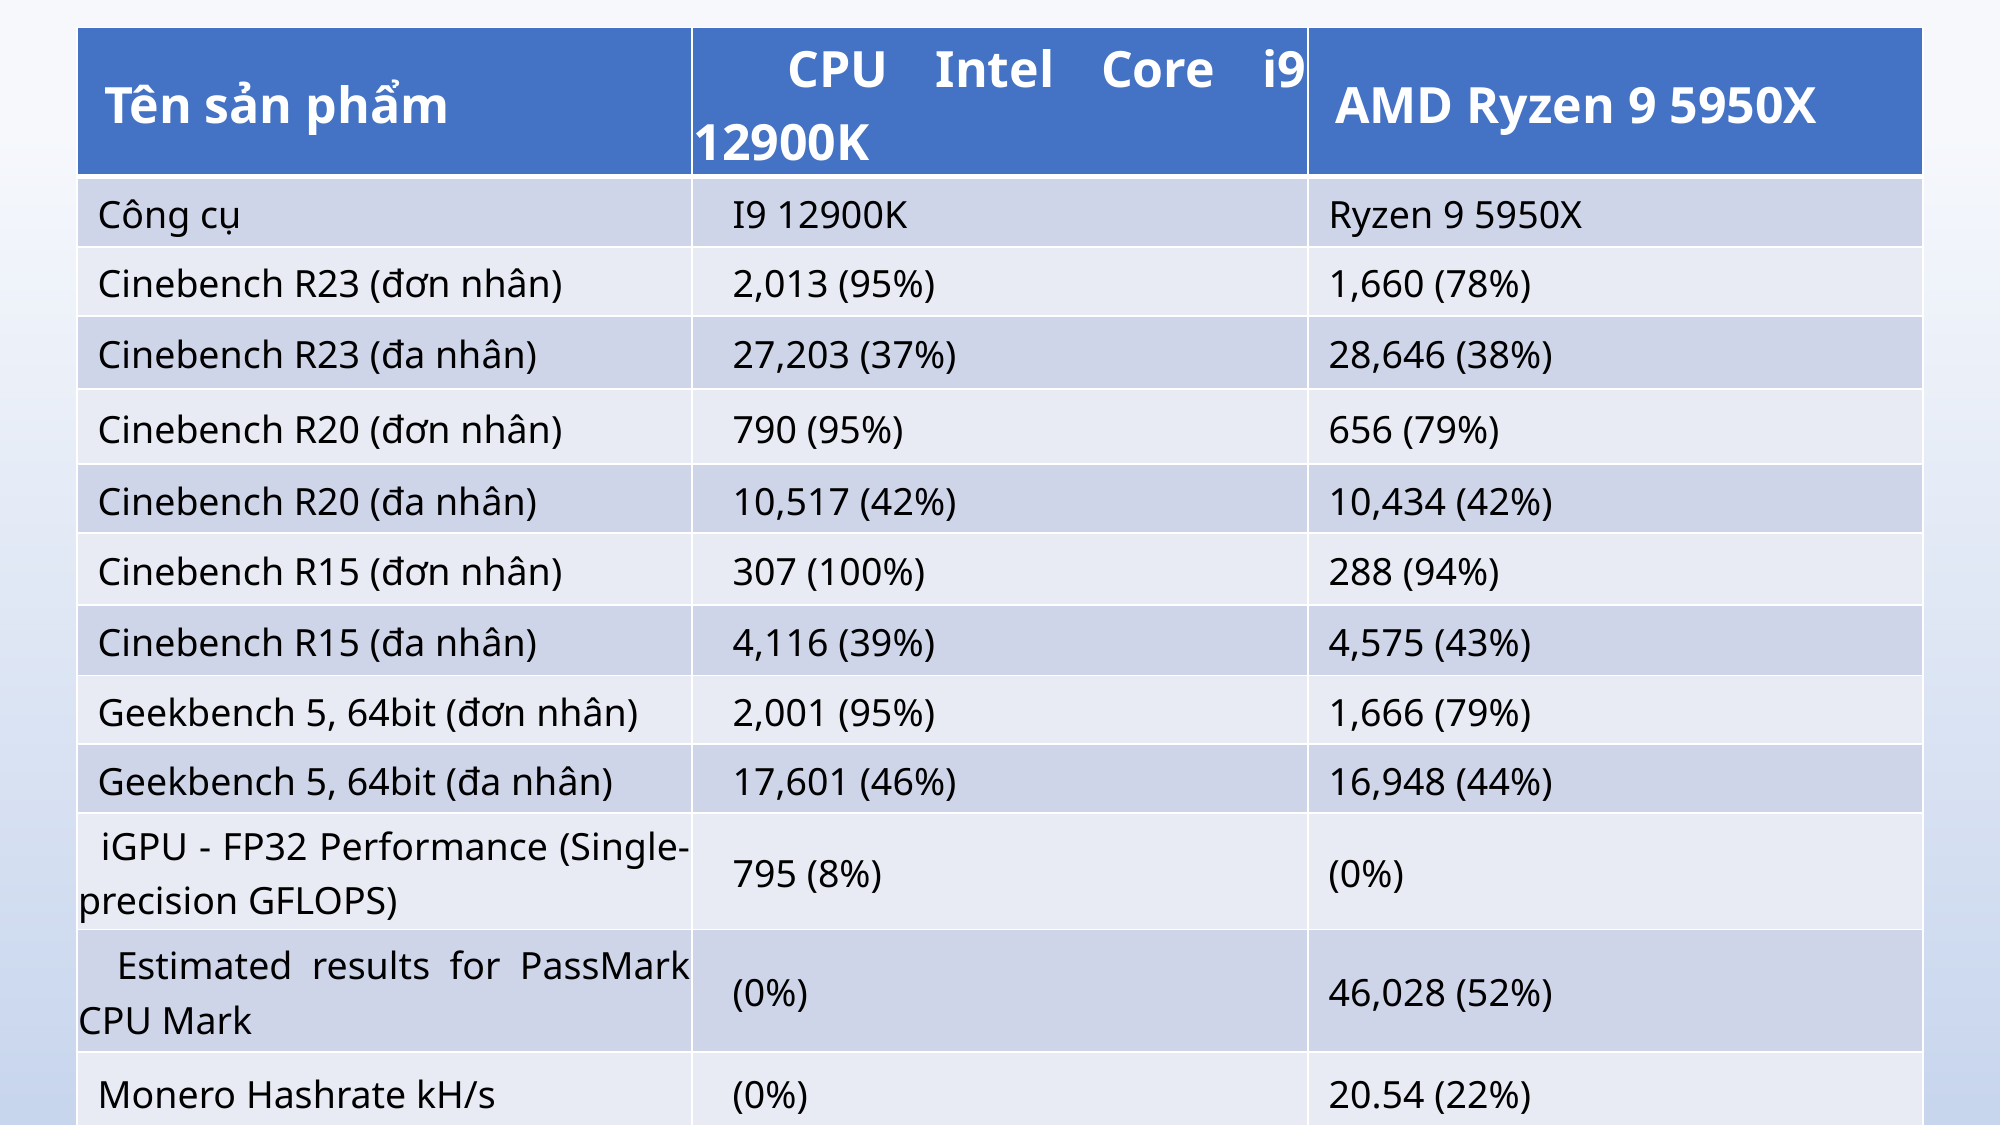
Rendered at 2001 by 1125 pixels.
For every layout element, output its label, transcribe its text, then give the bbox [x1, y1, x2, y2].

table_cell Ryzen 9 5950X [1309, 179, 1922, 246]
table_header AMD Ryzen 9 5950X [1309, 28, 1922, 174]
table_cell 28,646 (38%) [1309, 317, 1922, 388]
table_cell I9 12900K [693, 179, 1307, 246]
table_cell 10,517 (42%) [693, 465, 1307, 532]
table_cell 307 (100%) [693, 534, 1307, 604]
table_cell 46,028 (52%) [1309, 930, 1922, 1051]
table_cell Cinebench R20 (đơn nhân) [78, 390, 691, 463]
table_header Tên sản phẩm [78, 28, 691, 174]
table_cell Cinebench R20 (đa nhân) [78, 465, 691, 532]
table_cell 2,001 (95%) [693, 676, 1307, 743]
table_cell 16,948 (44%) [1309, 745, 1922, 812]
table_cell Cinebench R23 (đa nhân) [78, 317, 691, 388]
table_cell 2,013 (95%) [693, 248, 1307, 315]
table_cell iGPU - FP32 Performance (Single- precision GFLOPS) [78, 814, 691, 929]
table_cell 1,660 (78%) [1309, 248, 1922, 315]
table_cell Công cụ [78, 179, 691, 246]
table_header CPU Intel Core i9 12900K [693, 28, 1307, 174]
table_cell Cinebench R15 (đa nhân) [78, 606, 691, 675]
table_cell 790 (95%) [693, 390, 1307, 463]
table_cell (0%) [1309, 814, 1922, 929]
table_cell 288 (94%) [1309, 534, 1922, 604]
table_cell 1,666 (79%) [1309, 676, 1922, 743]
table_cell 10,434 (42%) [1309, 465, 1922, 532]
table_cell 4,575 (43%) [1309, 606, 1922, 675]
table_cell (0%) [693, 930, 1307, 1051]
table_cell 656 (79%) [1309, 390, 1922, 463]
table_cell (0%) [693, 1053, 1307, 1125]
table_cell 27,203 (37%) [693, 317, 1307, 388]
table_cell Cinebench R23 (đơn nhân) [78, 248, 691, 315]
table_cell 4,116 (39%) [693, 606, 1307, 675]
table_cell Monero Hashrate kH/s [78, 1053, 691, 1125]
table_cell 17,601 (46%) [693, 745, 1307, 812]
table_cell Estimated results for PassMark CPU Mark [78, 930, 691, 1051]
table_cell Cinebench R15 (đơn nhân) [78, 534, 691, 604]
table_cell Geekbench 5, 64bit (đa nhân) [78, 745, 691, 812]
table_cell 795 (8%) [693, 814, 1307, 929]
table_cell Geekbench 5, 64bit (đơn nhân) [78, 676, 691, 743]
table_cell 20.54 (22%) [1309, 1053, 1922, 1125]
